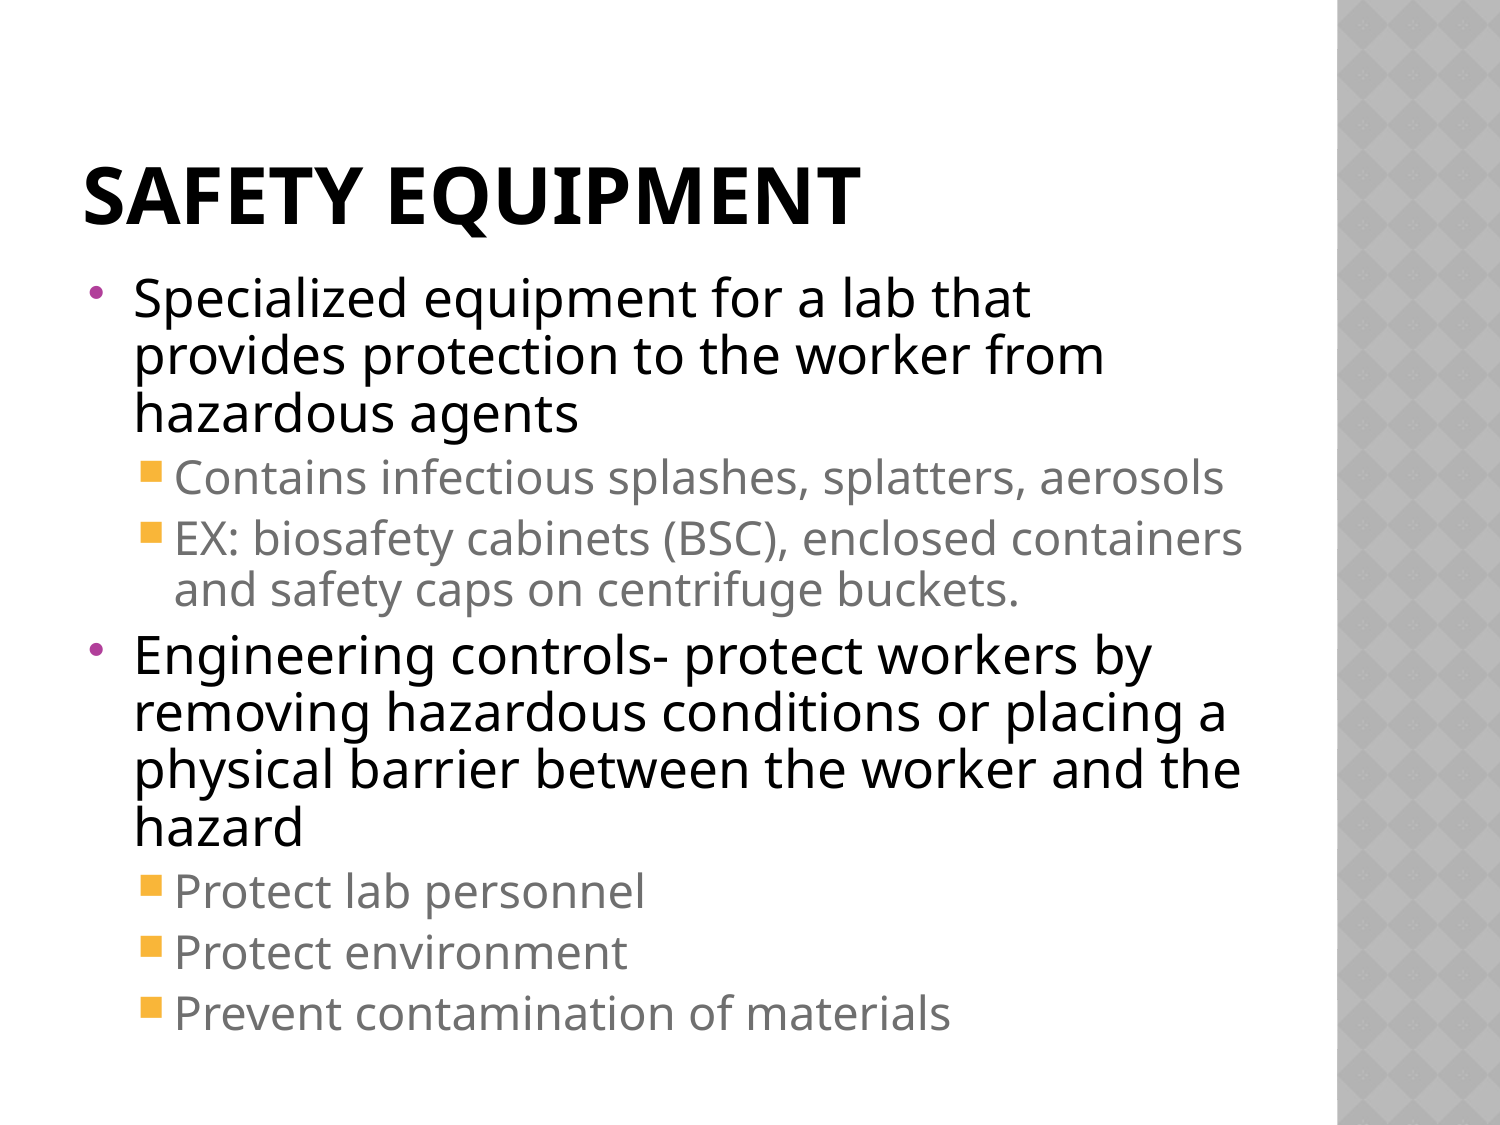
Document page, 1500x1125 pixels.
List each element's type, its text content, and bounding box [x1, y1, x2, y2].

list Specialized equipment for a lab that provides protection to the worker from hazardous agents Contains infectious splashes, splatters, aerosols EX: biosafety cabinets (BSC), enclosed containers and safety caps on centrifuge buckets. Engineering controls- protect workers by removing hazardous conditions or placing a physical barrier between the worker and the hazard Protect lab personnel Protect environment Prevent contamination of materials [75, 264, 1263, 1059]
title Safety Equipment [75, 52, 1263, 240]
